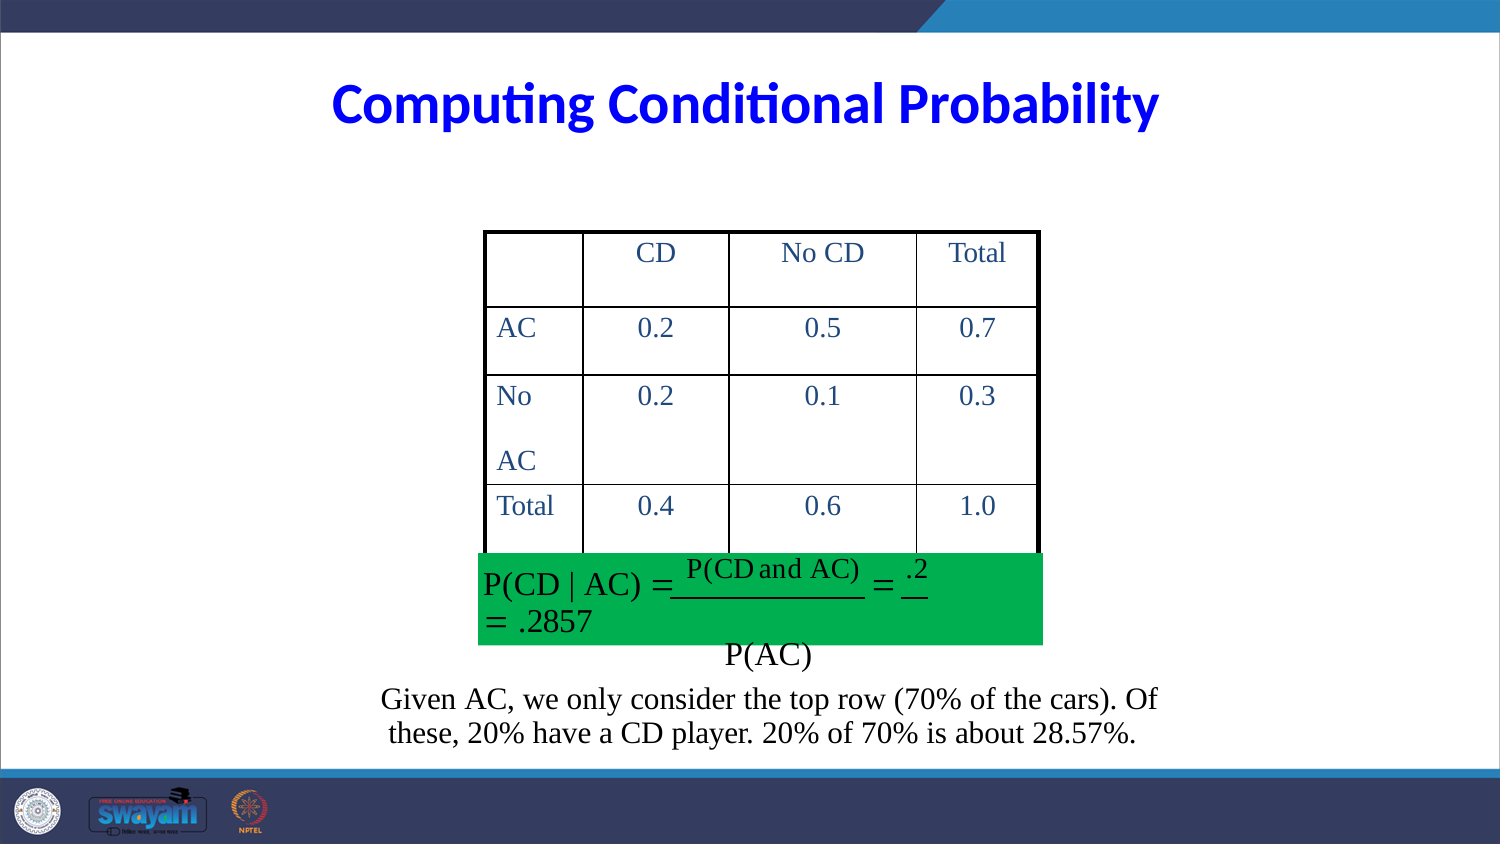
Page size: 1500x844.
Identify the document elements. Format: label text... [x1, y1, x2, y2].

table_cell AC [487, 308, 582, 374]
table_cell 0.6 [730, 485, 916, 551]
table_cell Total [487, 485, 582, 551]
text_box P(CD | AC)  P(CDand AC)  .2  .2857 P(AC) .7 [476, 653, 1045, 674]
table_cell 0.3 [917, 376, 1036, 484]
table_cell 0.4 [584, 485, 728, 551]
text_box Given AC, we only consider the top row (70% of the cars). Of these, 20% have a CD player. 20% of 70% is about 28.57%. [365, 674, 1247, 750]
table_cell 0.1 [730, 376, 916, 484]
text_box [477, 552, 1044, 646]
table_cell 1.0 [917, 485, 1036, 551]
table_cell No AC [487, 376, 582, 484]
table_cell 0.5 [730, 308, 916, 374]
title Computing Conditional Probability [330, 63, 1170, 207]
table_header No CD [730, 234, 916, 306]
table_cell 0.7 [917, 308, 1036, 374]
table_header CD [584, 234, 728, 306]
table_header [487, 234, 582, 306]
table_header Total [917, 234, 1036, 306]
table_cell 0.2 [584, 308, 728, 374]
table_cell 0.2 [584, 376, 728, 484]
picture [0, 0, 1500, 844]
